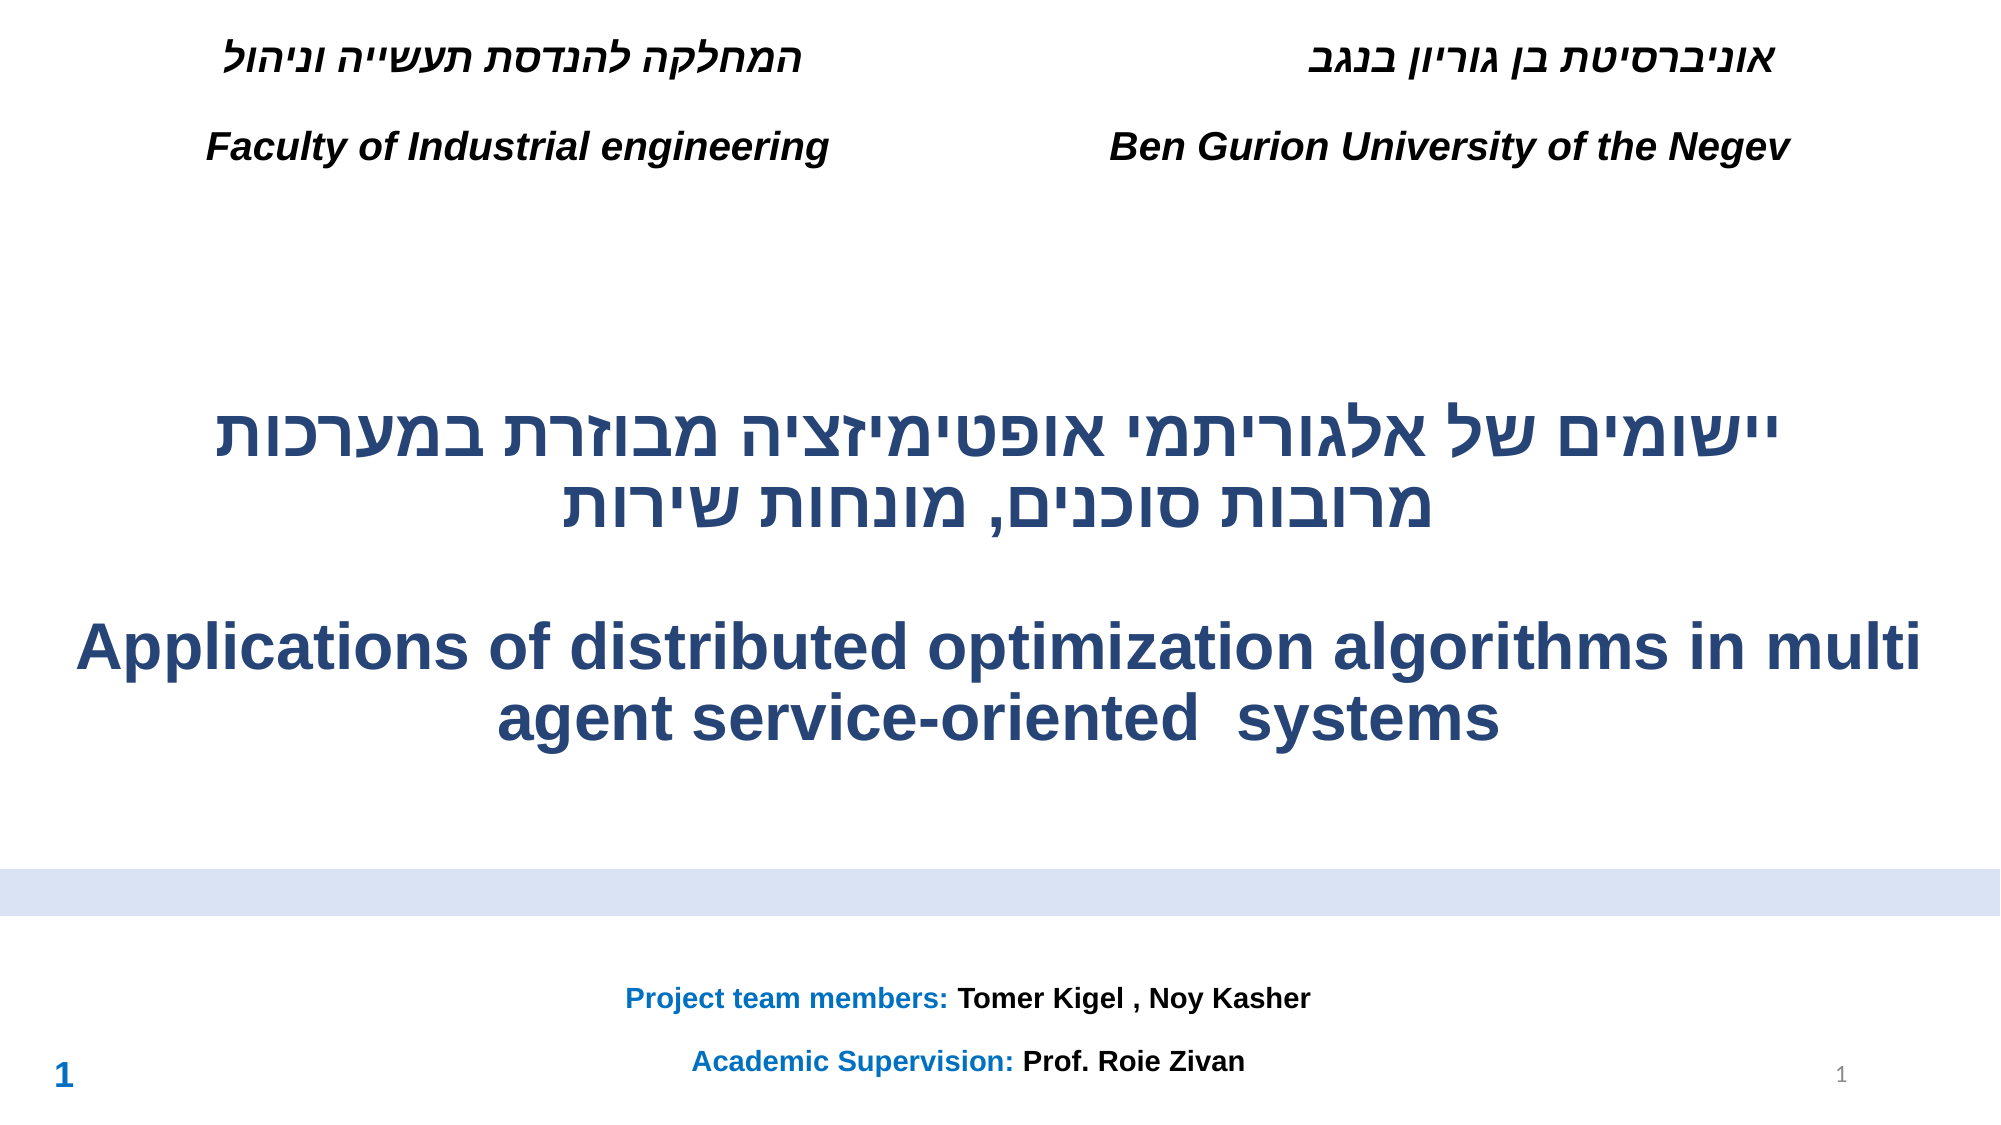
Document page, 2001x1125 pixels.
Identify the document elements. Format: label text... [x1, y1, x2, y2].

title יישומים של אלגוריתמי אופטימיזציה מבוזרת במערכות מרובות סוכנים, מונחות שירות Applications of distributed optimization algorithms in multi agent service-oriented systems [42, 388, 1958, 868]
text_box 1 [16, 1022, 112, 1103]
text_box Project team members: Tomer Kigel , Noy Kasher Academic Supervision: Prof. Roie Zivan [608, 954, 1329, 1125]
text_box אוניברסיטת בן גוריון בנגב המחלקה להנדסת תעשייה וניהול Faculty of Industrial engineering Ben Gurion University of the Negev [0, 0, 2000, 178]
text_box [0, 868, 2000, 917]
slide_number 1 [1412, 1042, 1863, 1103]
